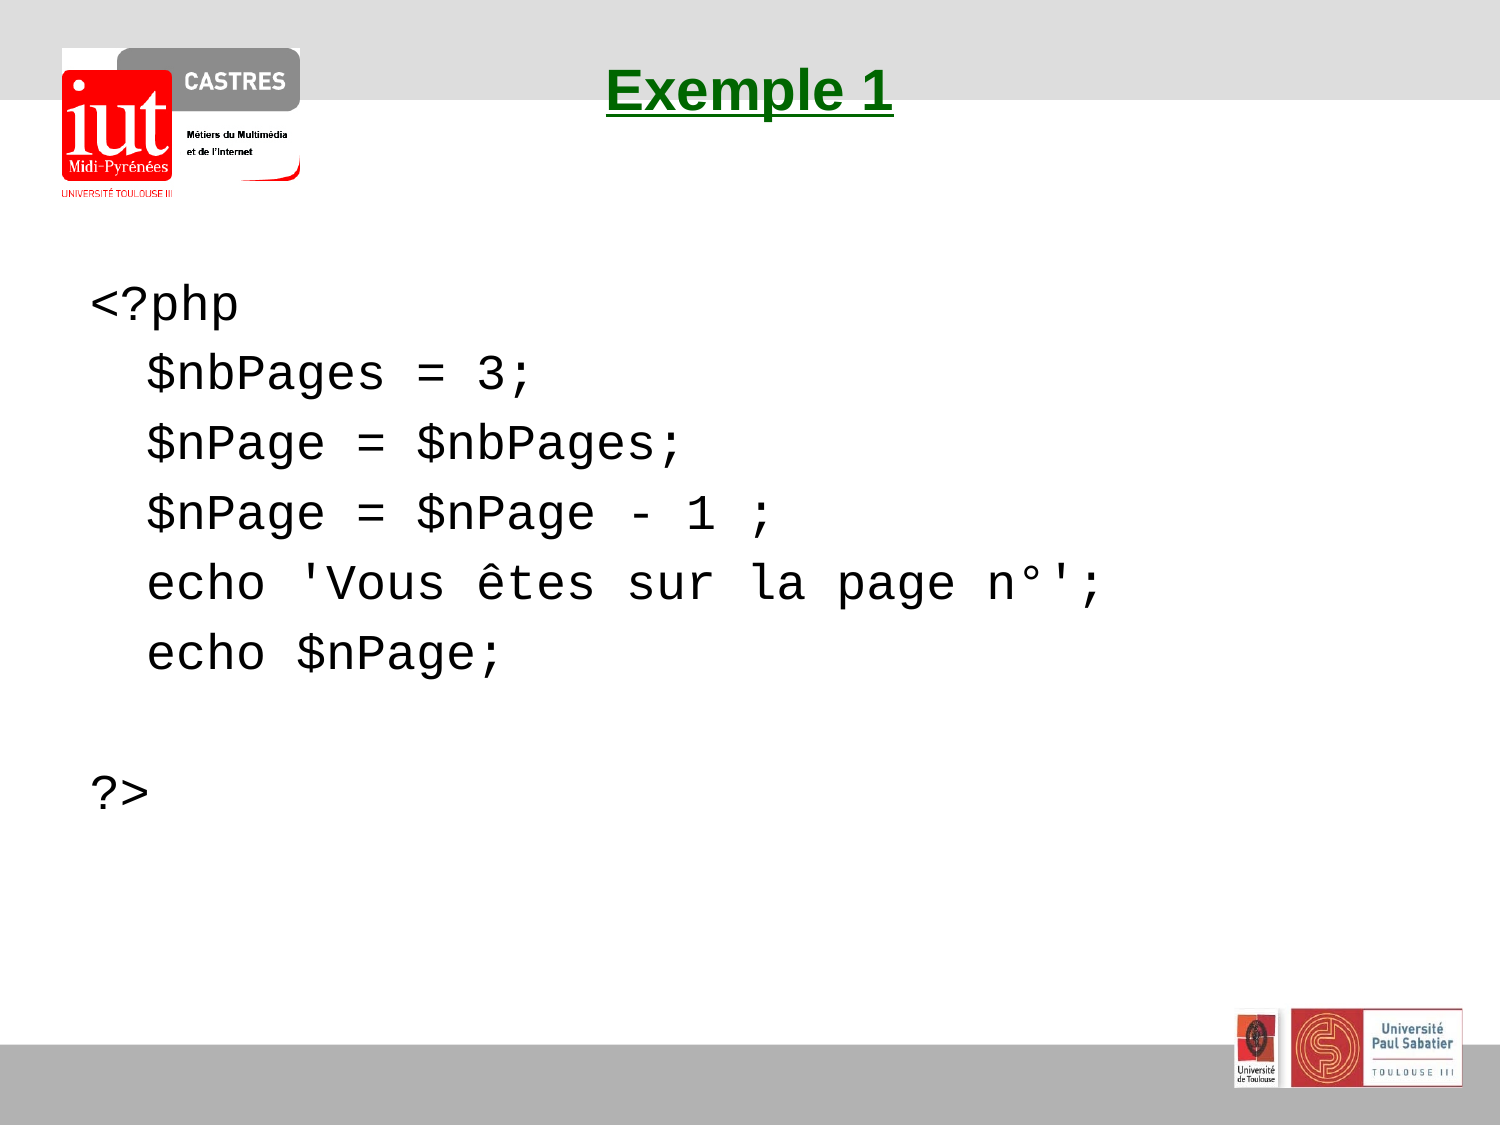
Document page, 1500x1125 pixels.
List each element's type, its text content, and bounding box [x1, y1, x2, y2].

picture [62, 48, 75, 197]
picture [1234, 1003, 1463, 1088]
list <?php $nbPages = 3; $nPage = $nbPages; $nPage = $nPage - 1 ; echo 'Vous êtes sur la page n°'; echo $nPage; ?> [75, 262, 1425, 1005]
title Exemple 1 [75, 45, 1425, 233]
